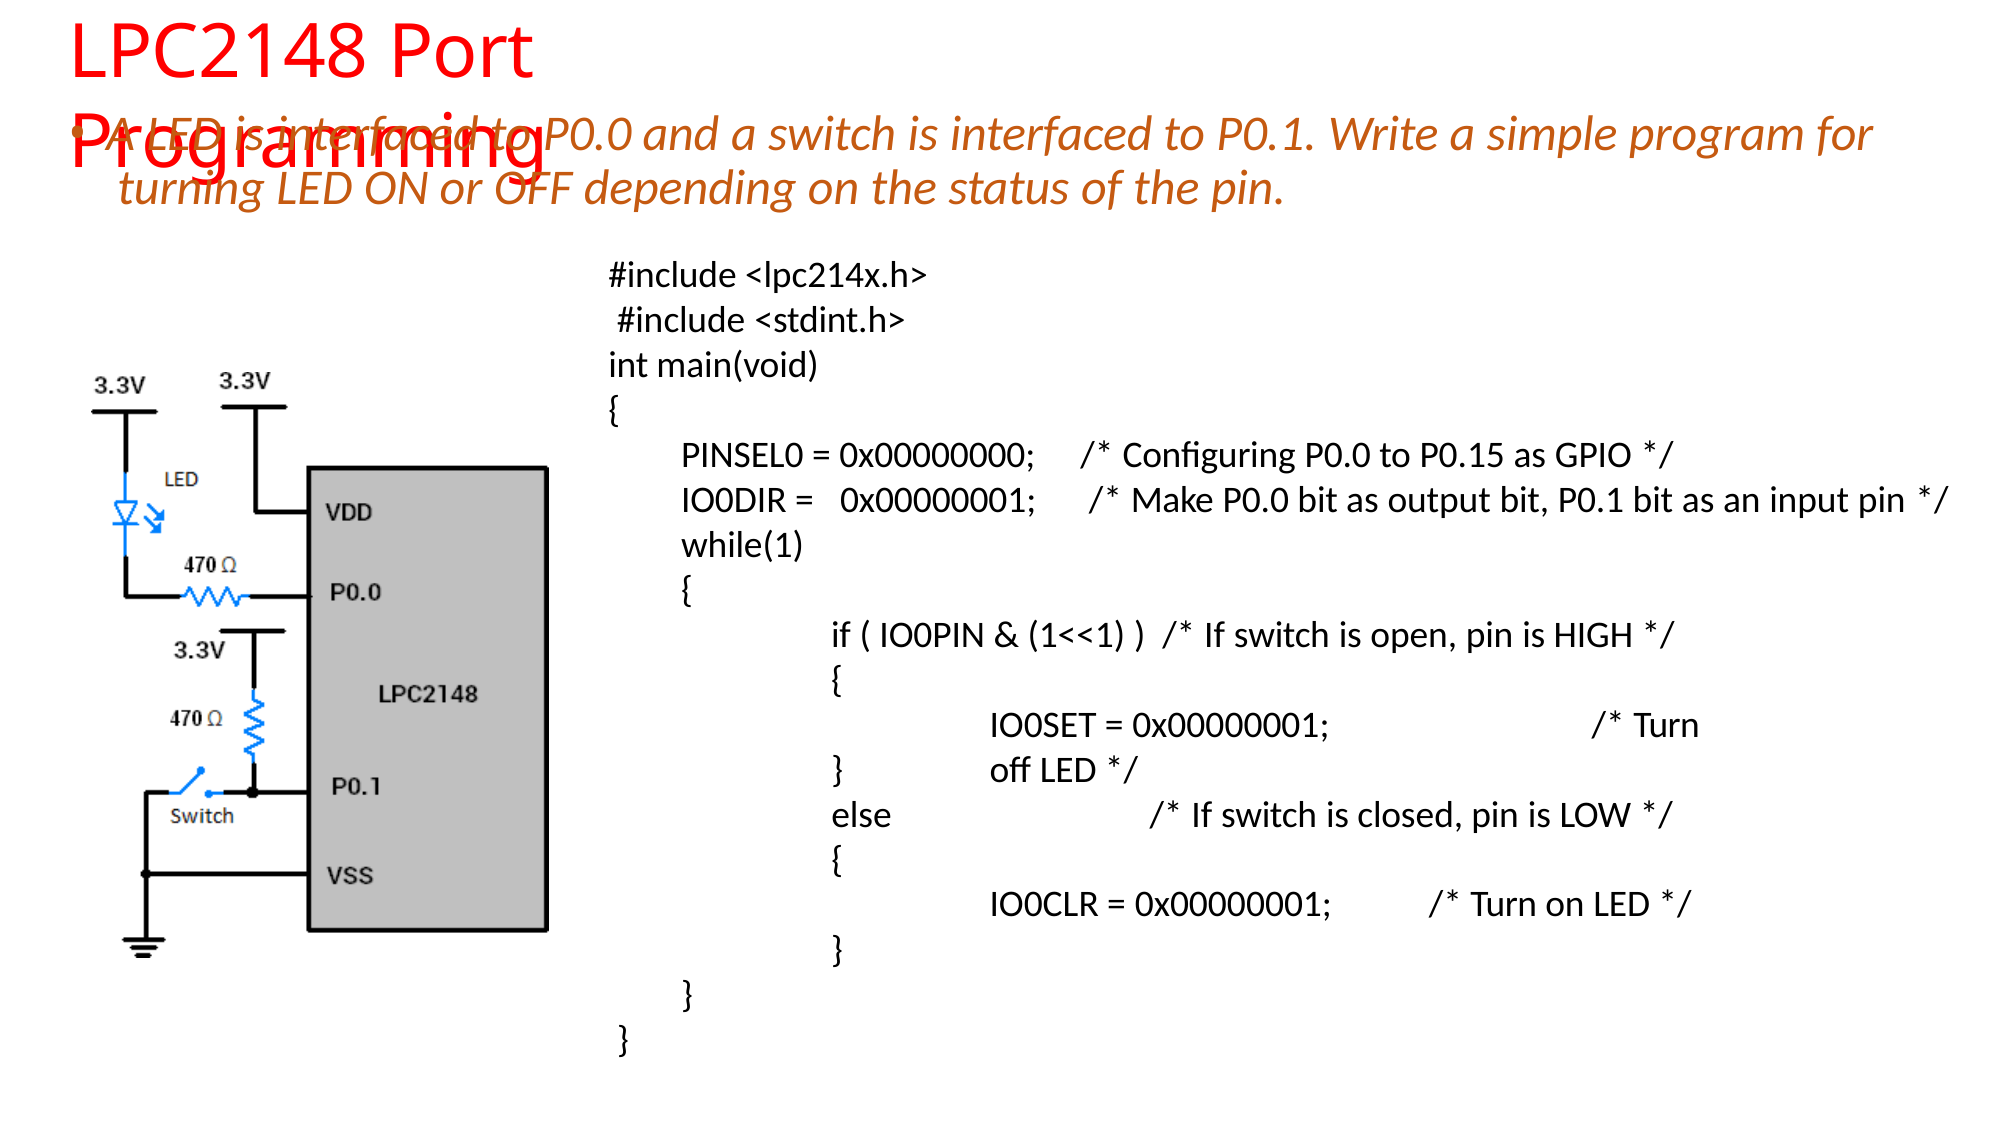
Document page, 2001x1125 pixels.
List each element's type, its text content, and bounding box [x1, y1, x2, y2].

text_box PINSEL0 = 0x00000000; [679, 427, 1040, 475]
text_box /* Configuring P0.0 to P0.15 as GPIO */ /* Make P0.0 bit as output bit, P0.1 bit as an input pin */ [1078, 427, 1956, 520]
picture [90, 372, 550, 958]
text_box A LED is interfaced to P0.0 and a switch is interfaced to P0.1. Write a simple program for turning LED ON or OFF depending on the status of the pin. #include <lpc214x.h> #include <stdint.h> int main(void) { [66, 97, 1886, 430]
text_box IO0DIR = while(1) { [679, 472, 817, 610]
text_box 0x00000001; [838, 472, 1040, 520]
text_box } } } [615, 922, 846, 1060]
title LPC2148 Port Programming [66, 0, 883, 97]
text_box } else { [829, 742, 894, 880]
text_box if ( IO0PIN & (1<<1) ) /* If switch is open, pin is HIGH */ { IO0SET = 0x00000001; /* Turn off LED */ [829, 607, 1703, 790]
text_box /* If switch is closed, pin is LOW */ IO0CLR = 0x00000001; /* Turn on LED */ [987, 787, 1696, 924]
